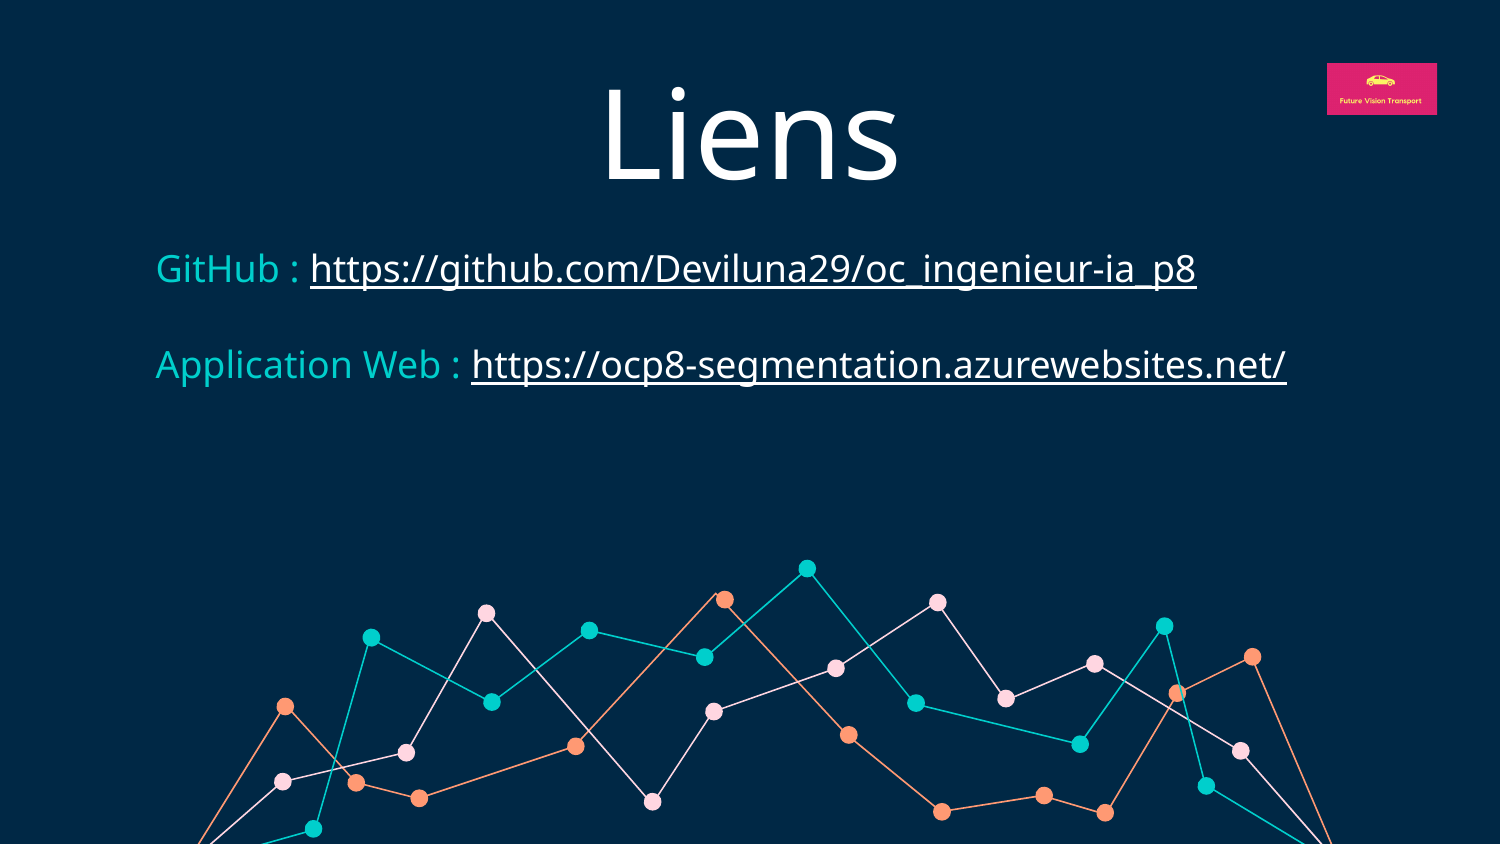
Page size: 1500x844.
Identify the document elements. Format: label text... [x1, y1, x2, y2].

title Liens [284, 17, 1216, 220]
list GitHub : https://github.com/Deviluna29/oc_ingenieur-ia_p8 Application Web : https://ocp8-segmentation.azurewebsites.net/ [115, 230, 1427, 622]
picture [1327, 63, 1438, 115]
